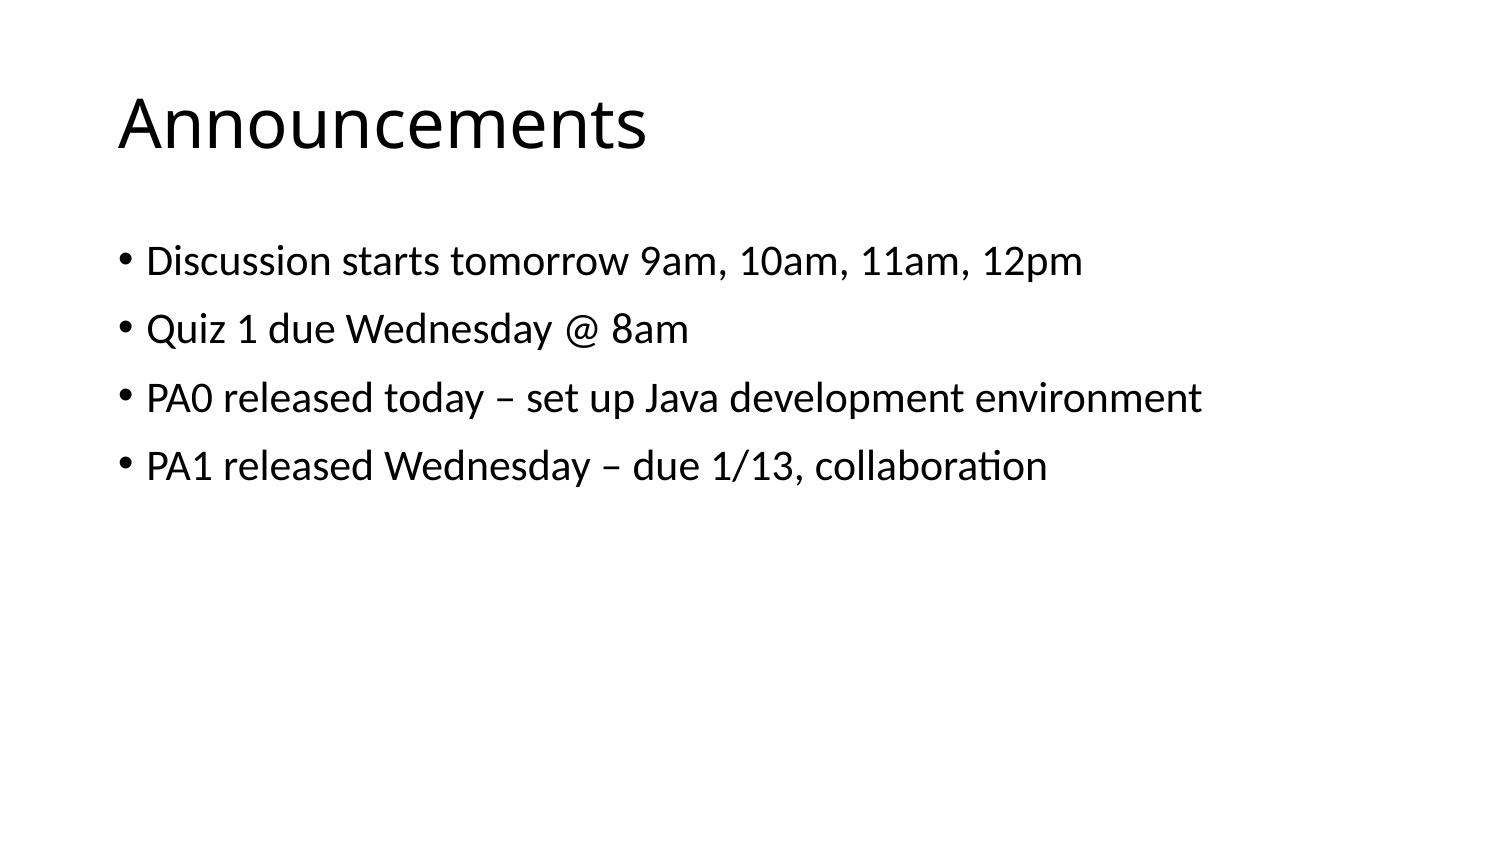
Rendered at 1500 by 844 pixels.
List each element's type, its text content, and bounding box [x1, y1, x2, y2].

title Announcements [103, 44, 1397, 208]
list Discussion starts tomorrow 9am, 10am, 11am, 12pm Quiz 1 due Wednesday @ 8am PA0 released today – set up Java development environment PA1 released Wednesday – due 1/13, collaboration [103, 224, 1397, 760]
